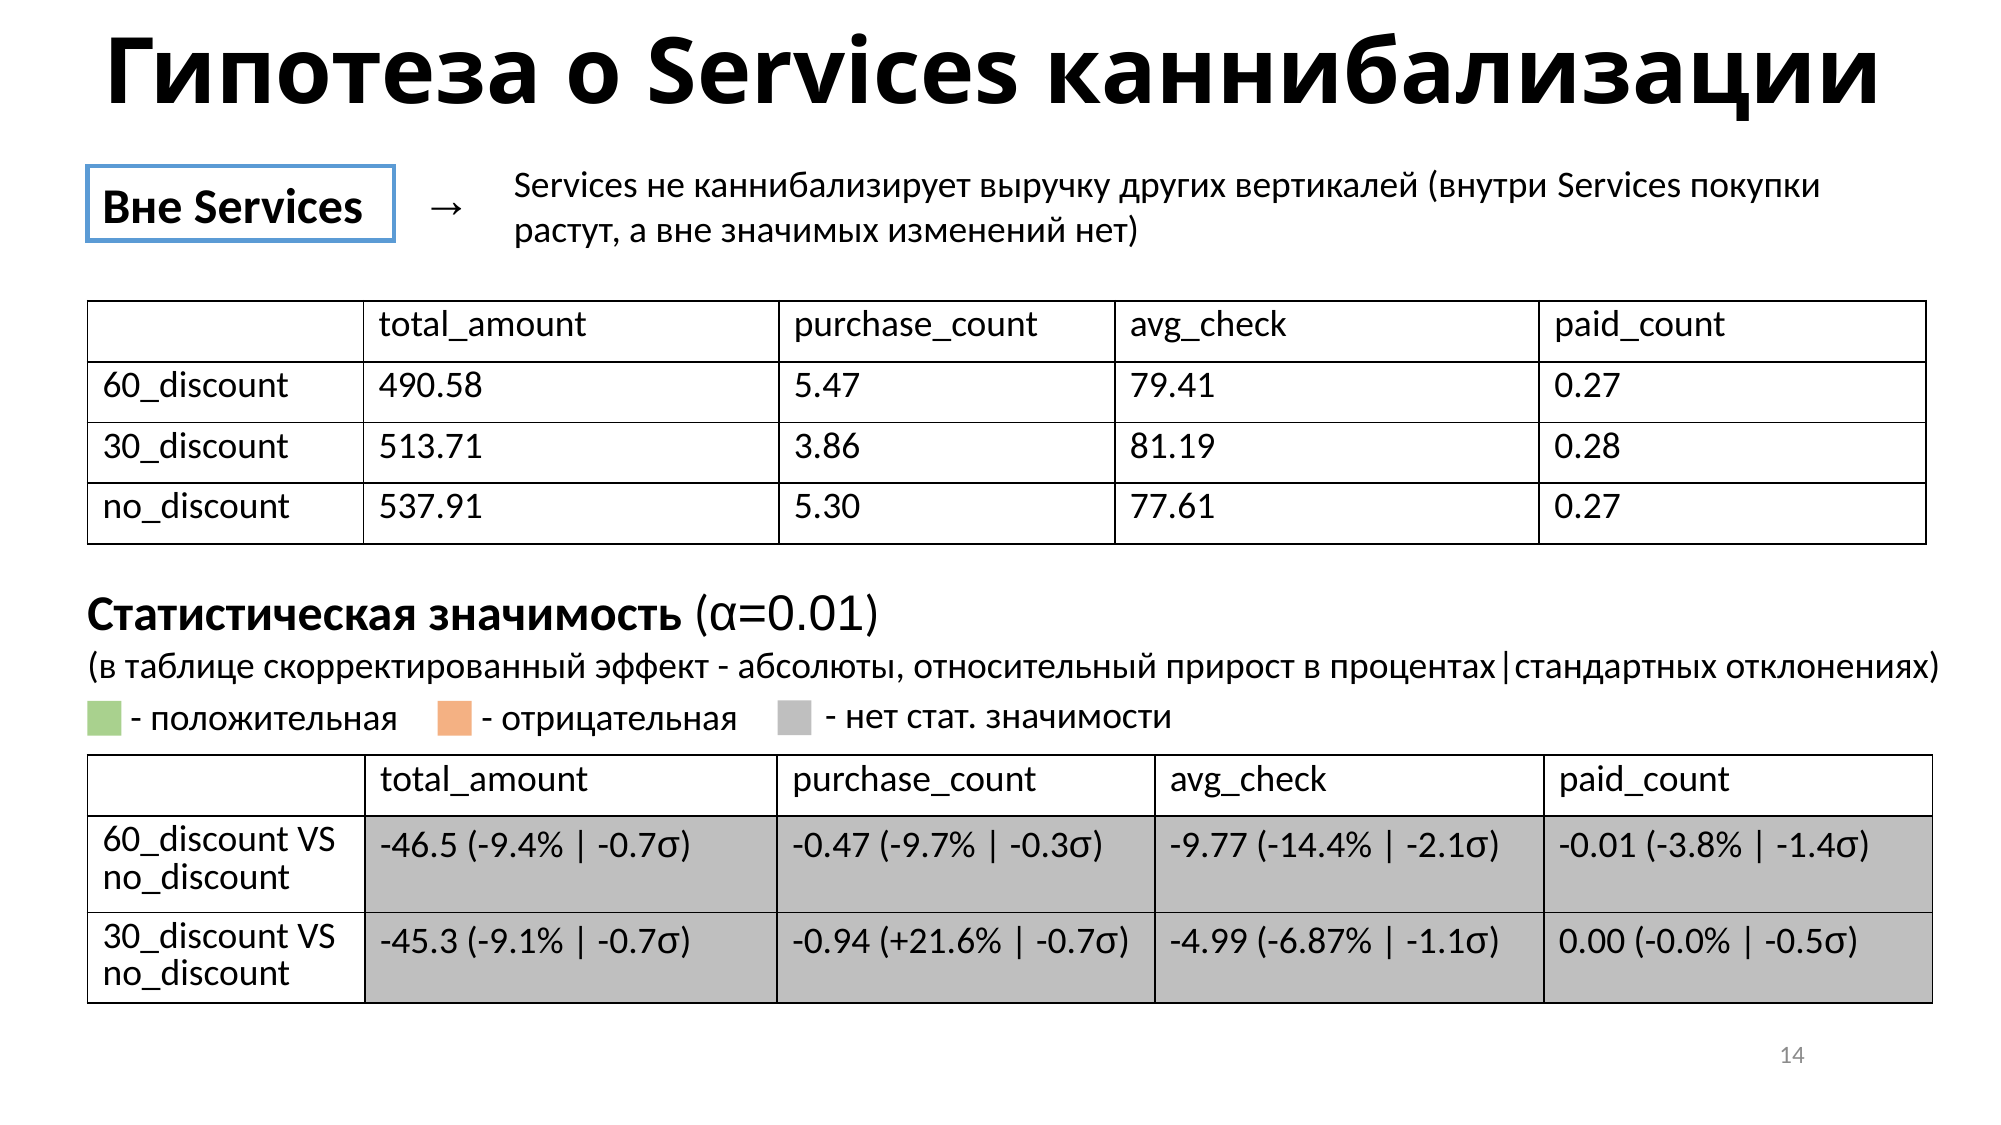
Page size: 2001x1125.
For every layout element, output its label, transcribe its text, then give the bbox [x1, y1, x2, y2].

text_box → [406, 160, 487, 235]
table_cell 0.27 [1540, 363, 1925, 422]
table_cell -4.99 (-6.87% | -1.1σ) [1156, 913, 1543, 1002]
table_cell 30_discount VS no_discount [88, 913, 364, 1002]
text_box - нет стат. значимости [801, 683, 1200, 744]
table_cell -9.77 (-14.4% | -2.1σ) [1156, 817, 1543, 912]
table_cell -45.3 (-9.1% | -0.7σ) [366, 913, 776, 1002]
table_header [88, 756, 364, 815]
table_header paid_count [1545, 756, 1932, 815]
text_box [777, 699, 801, 736]
table_cell 60_discount [88, 363, 363, 422]
table_header purchase_count [780, 302, 1114, 361]
table_cell 5.30 [780, 484, 1114, 543]
table_header paid_count [1540, 302, 1925, 361]
table_cell 0.27 [1540, 484, 1925, 543]
table_cell -0.94 (+21.6% | -0.7σ) [778, 913, 1154, 1002]
slide_number 14 [1362, 1023, 1820, 1084]
table_cell 0.28 [1540, 423, 1925, 482]
table_header purchase_count [778, 756, 1154, 815]
table_cell 0.00 (-0.0% | -0.5σ) [1545, 913, 1932, 1002]
table_cell 537.91 [364, 484, 778, 543]
table_cell 3.86 [780, 423, 1114, 482]
text_box - положительная [107, 685, 431, 746]
text_box Вне Services [86, 165, 395, 242]
table_cell 5.47 [780, 363, 1114, 422]
table_header [88, 302, 363, 361]
text_box Services не каннибализирует выручку других вертикалей (внутри Services покупки растут, а вне значимых изменений нет) [498, 152, 1925, 258]
table_cell 60_discount VS no_discount [88, 817, 364, 912]
table_cell 81.19 [1116, 423, 1538, 482]
table_cell -0.01 (-3.8% | -1.4σ) [1545, 817, 1932, 912]
text_box [86, 700, 107, 737]
text_box Статистическая значимость (α=0.01) (в таблице скорректированный эффект - абсолюты, относительный прирост в процентах|стандартных отклонениях) [71, 572, 1981, 754]
table_header total_amount [366, 756, 776, 815]
table_cell 513.71 [364, 423, 778, 482]
table_cell 30_discount [88, 423, 363, 482]
title Гипотеза о Services каннибализации [72, 7, 1915, 141]
table_cell 79.41 [1116, 363, 1538, 422]
table_cell 490.58 [364, 363, 778, 422]
text_box [437, 700, 458, 737]
table_cell -46.5 (-9.4% | -0.7σ) [366, 817, 776, 912]
text_box - отрицательная [458, 685, 762, 746]
table_header total_amount [364, 302, 778, 361]
table_cell no_discount [88, 484, 363, 543]
table_header avg_check [1116, 302, 1538, 361]
table_cell -0.47 (-9.7% | -0.3σ) [778, 817, 1154, 912]
table_cell 77.61 [1116, 484, 1538, 543]
table_header avg_check [1156, 756, 1543, 815]
